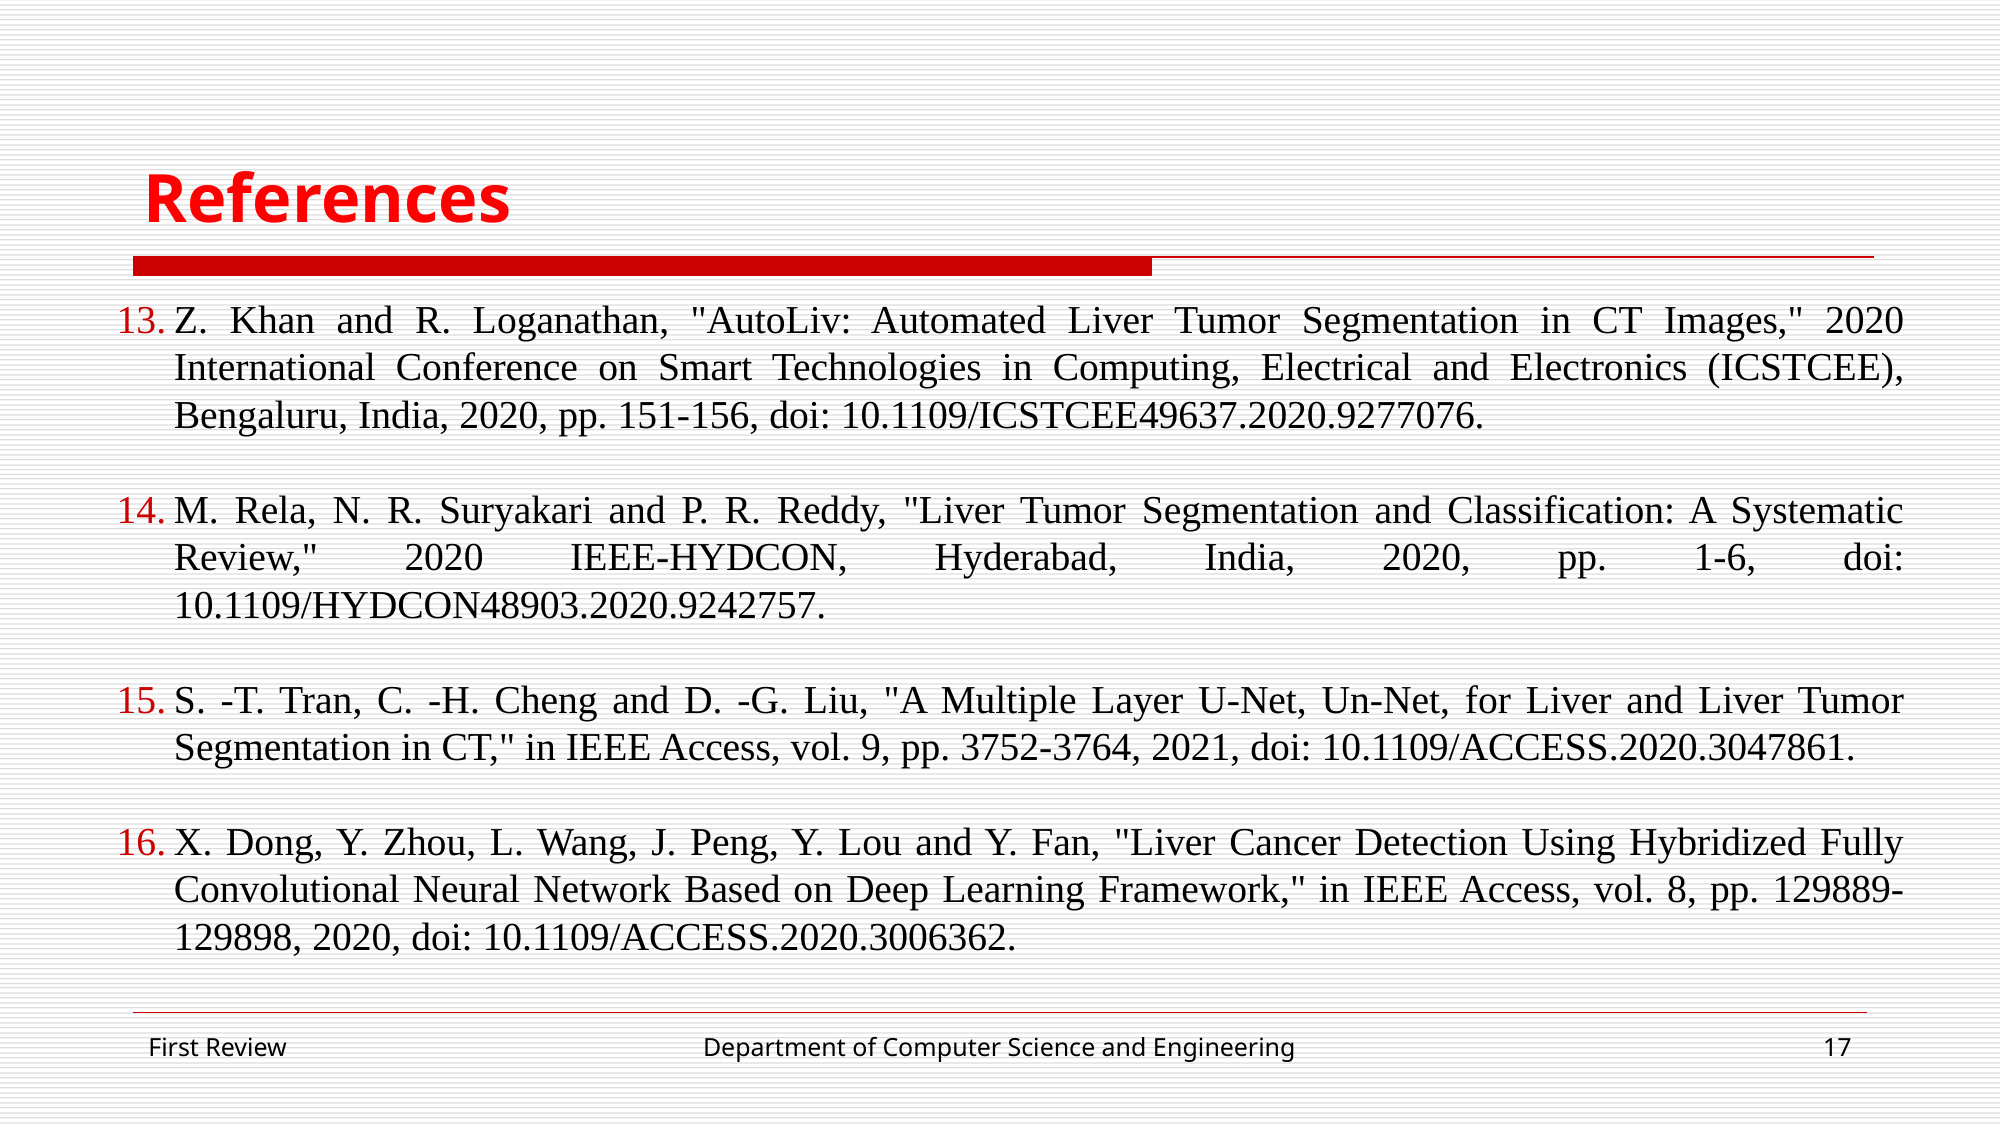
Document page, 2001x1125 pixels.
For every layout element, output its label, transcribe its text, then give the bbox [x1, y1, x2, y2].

title References [128, 101, 1879, 244]
footer Department of Computer Science and Engineering [683, 1024, 1317, 1103]
slide_number First Review [133, 1024, 567, 1103]
picture [0, 0, 2001, 1125]
list Z. Khan and R. Loganathan, "AutoLiv: Automated Liver Tumor Segmentation in CT Images," 2020 International Conference on Smart Technologies in Computing, Electrical and Electronics (ICSTCEE), Bengaluru, India, 2020, pp. 151-156, doi: 10.1109/ICSTCEE49637.2020.9277076. M. Rela, N. R. Suryakari and P. R. Reddy, "Liver Tumor Segmentation and Classification: A Systematic Review," 2020 IEEE-HYDCON, Hyderabad, India, 2020, pp. 1-6, doi: 10.1109/HYDCON48903.2020.9242757. S. -T. Tran, C. -H. Cheng and D. -G. Liu, "A Multiple Layer U-Net, Un-Net, for Liver and Liver Tumor Segmentation in CT," in IEEE Access, vol. 9, pp. 3752-3764, 2021, doi: 10.1109/ACCESS.2020.3047861. X. Dong, Y. Zhou, L. Wang, J. Peng, Y. Lou and Y. Fan, "Liver Cancer Detection Using Hybridized Fully Convolutional Neural Network Based on Deep Learning Framework," in IEEE Access, vol. 8, pp. 129889-129898, 2020, doi: 10.1109/ACCESS.2020.3006362. [83, 286, 1922, 987]
slide_number ‹#› [1433, 1024, 1867, 1103]
